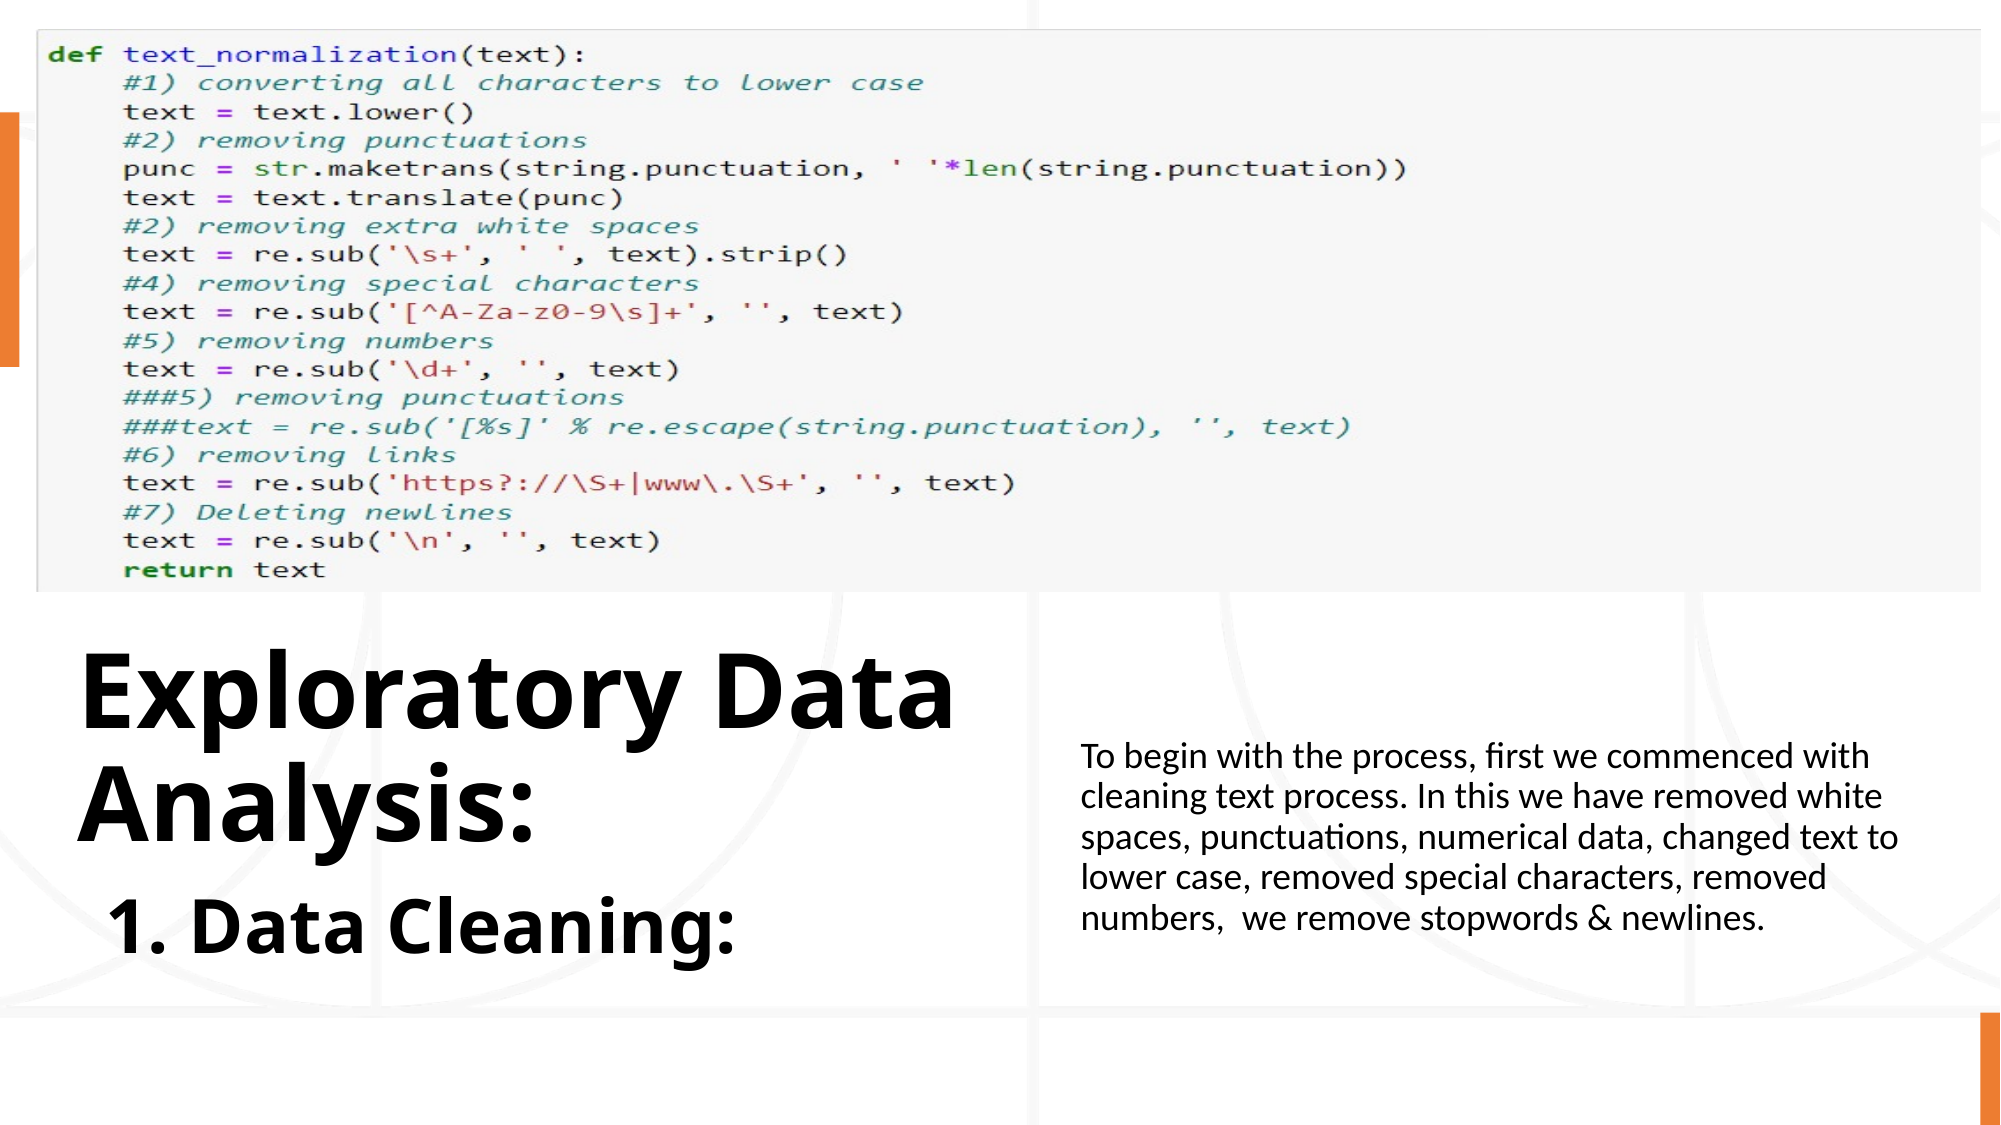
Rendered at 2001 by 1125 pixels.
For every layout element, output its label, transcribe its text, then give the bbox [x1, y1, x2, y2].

title Exploratory Data Analysis: 1. Data Cleaning: [63, 621, 440, 994]
text_box [0, 111, 20, 368]
list To begin with the process, first we commenced with cleaning text process. In this we have removed white spaces, punctuations, numerical data, changed text to lower case, removed special characters, removed numbers, we remove stopwords & newlines. [1626, 621, 1955, 1013]
text_box [1979, 1011, 2000, 1125]
picture [0, 0, 2000, 1125]
